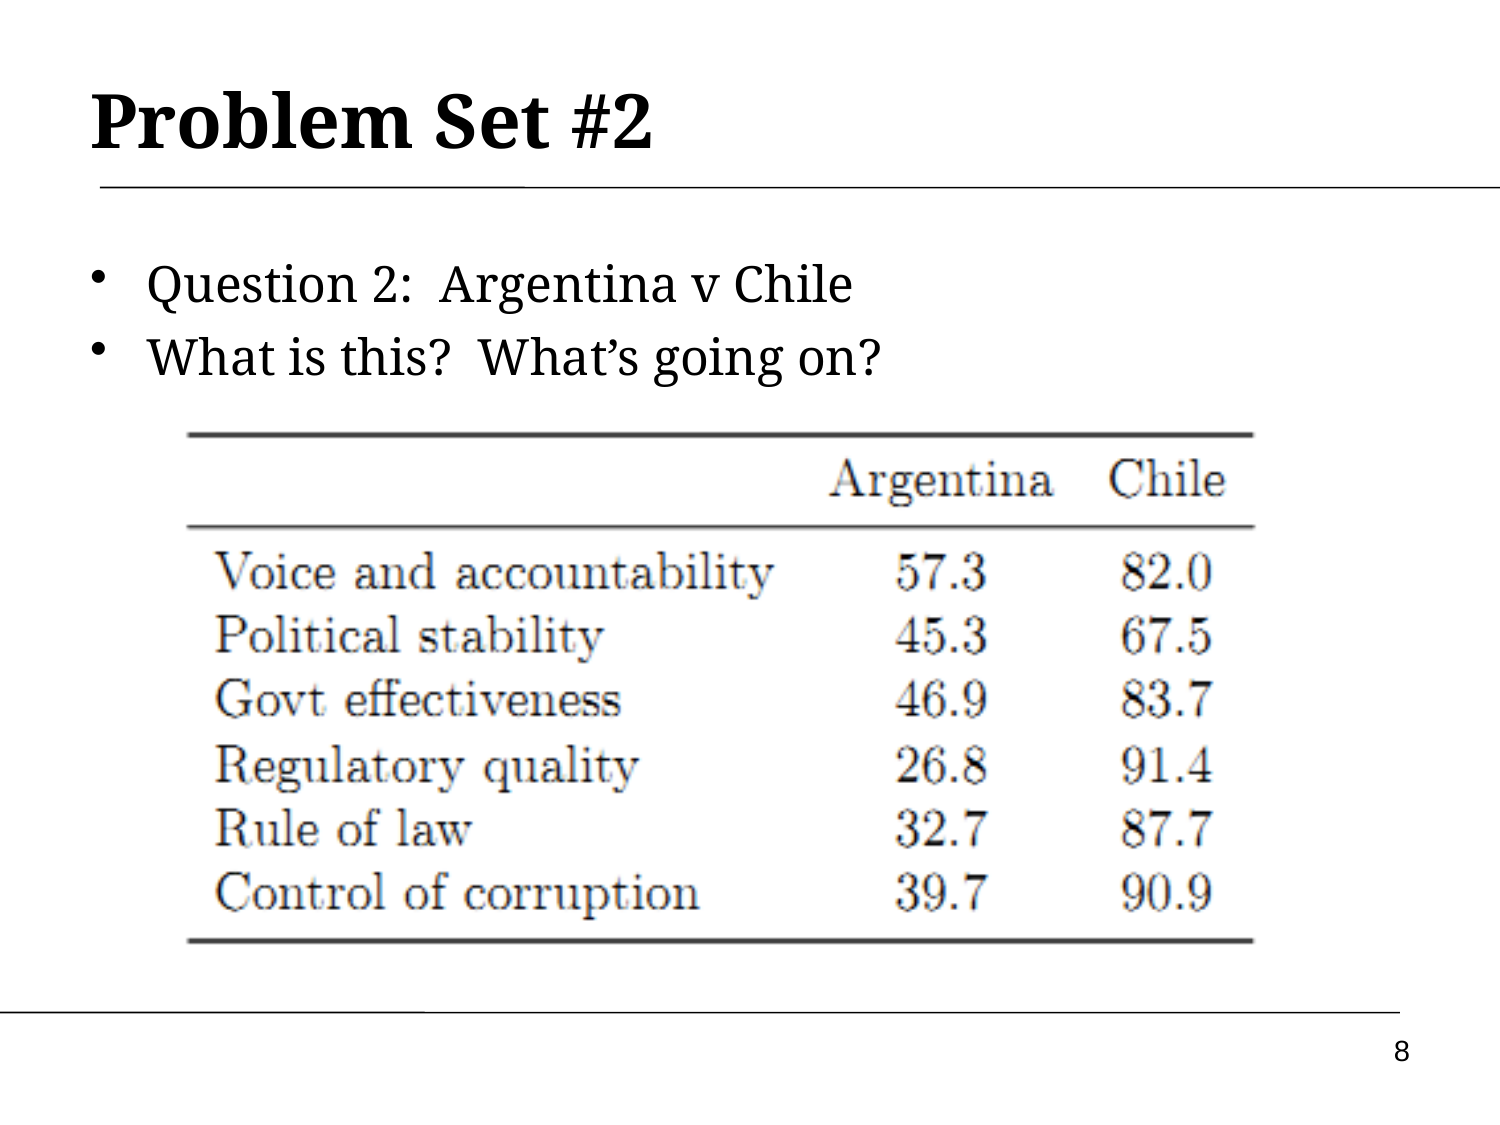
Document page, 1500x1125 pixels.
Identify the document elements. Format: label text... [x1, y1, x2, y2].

title Problem Set #2 [74, 49, 1426, 188]
list Question 2: Argentina v Chile What is this? What’s going on? [74, 244, 1426, 988]
picture [144, 412, 1288, 963]
slide_number 8 [1074, 1024, 1426, 1103]
